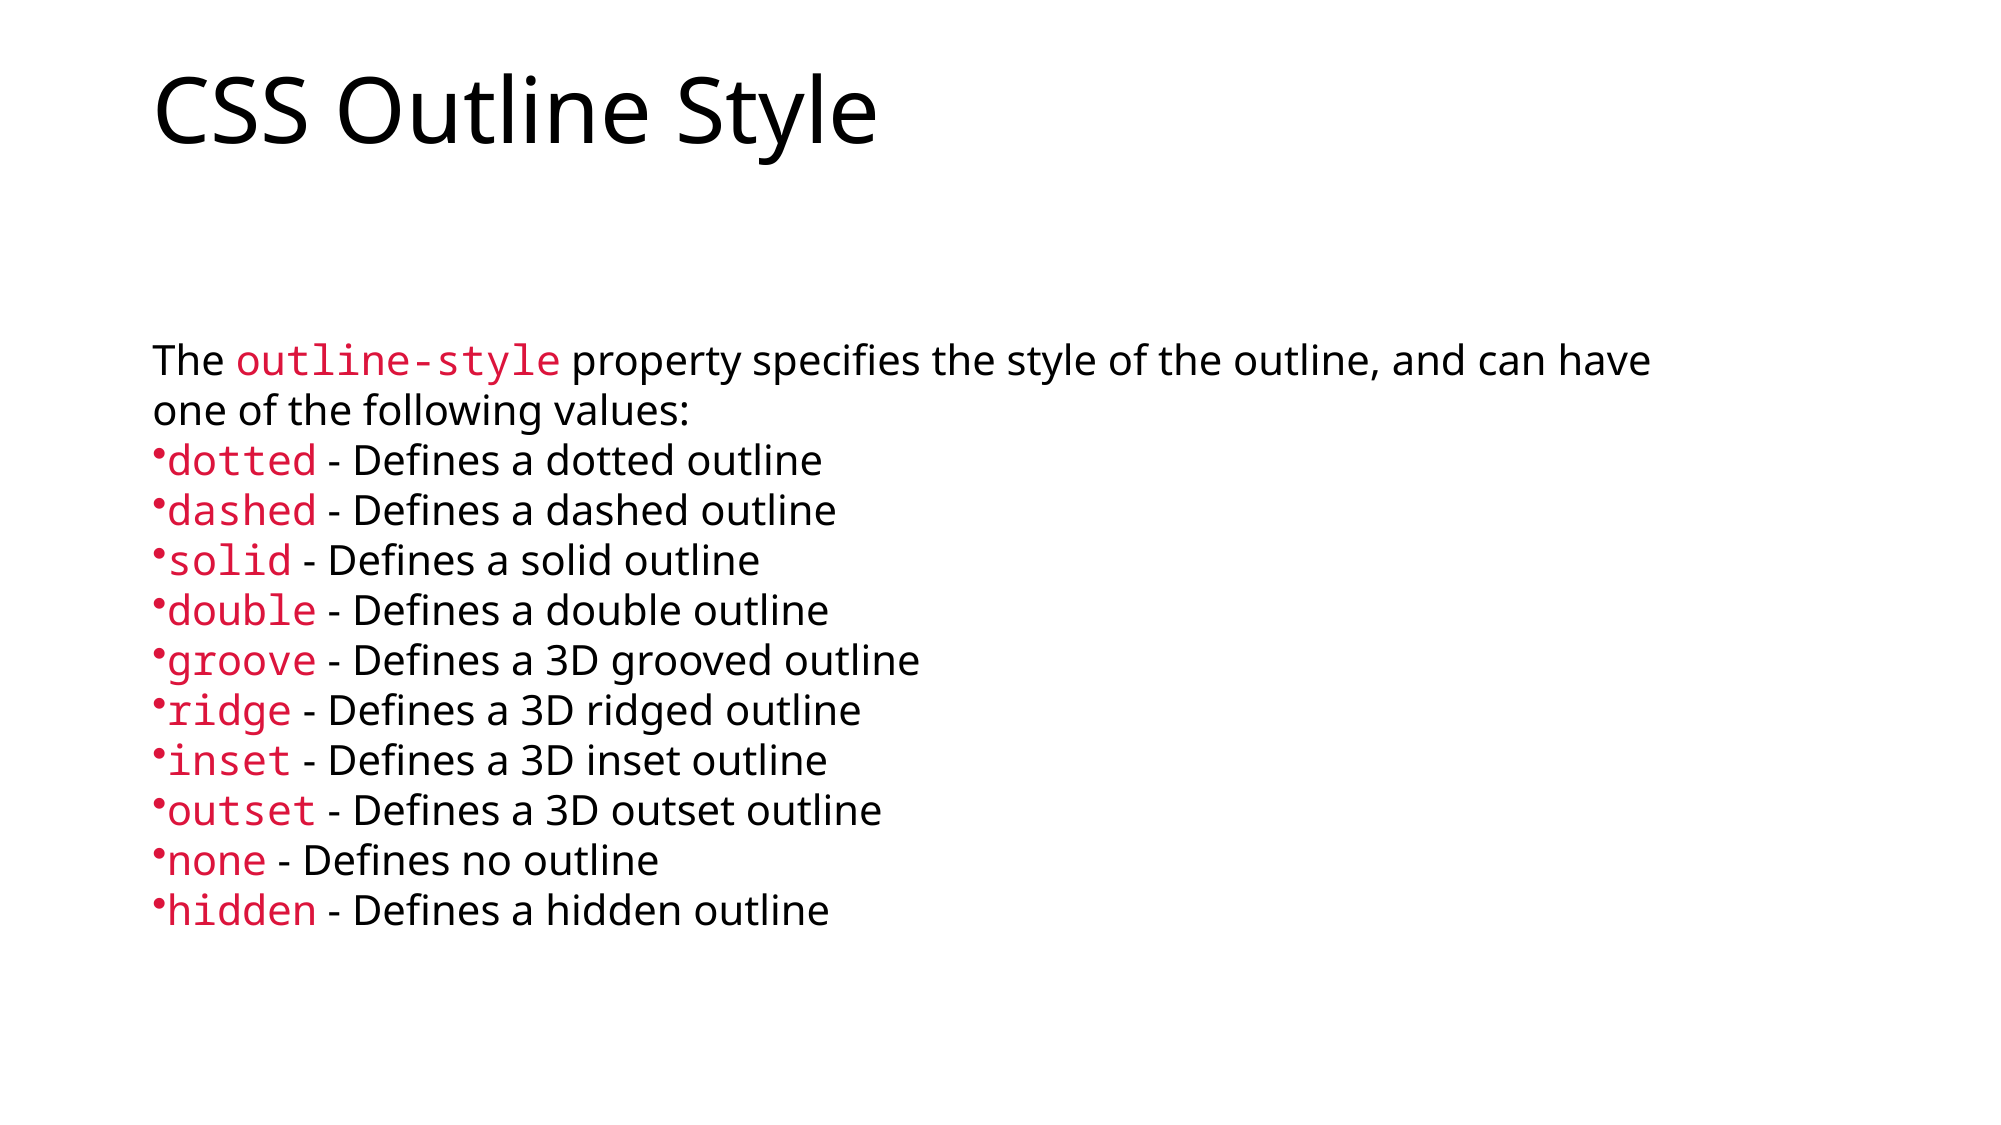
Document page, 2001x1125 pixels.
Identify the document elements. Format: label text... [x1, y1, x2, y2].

list The outline-style property specifies the style of the outline, and can have one of the following values: dotted - Defines a dotted outline dashed - Defines a dashed outline solid - Defines a solid outline double - Defines a double outline groove - Defines a 3D grooved outline ridge - Defines a 3D ridged outline inset - Defines a 3D inset outline outset - Defines a 3D outset outline none - Defines no outline hidden - Defines a hidden outline [137, 326, 1730, 987]
title CSS Outline Style [137, 59, 1863, 278]
